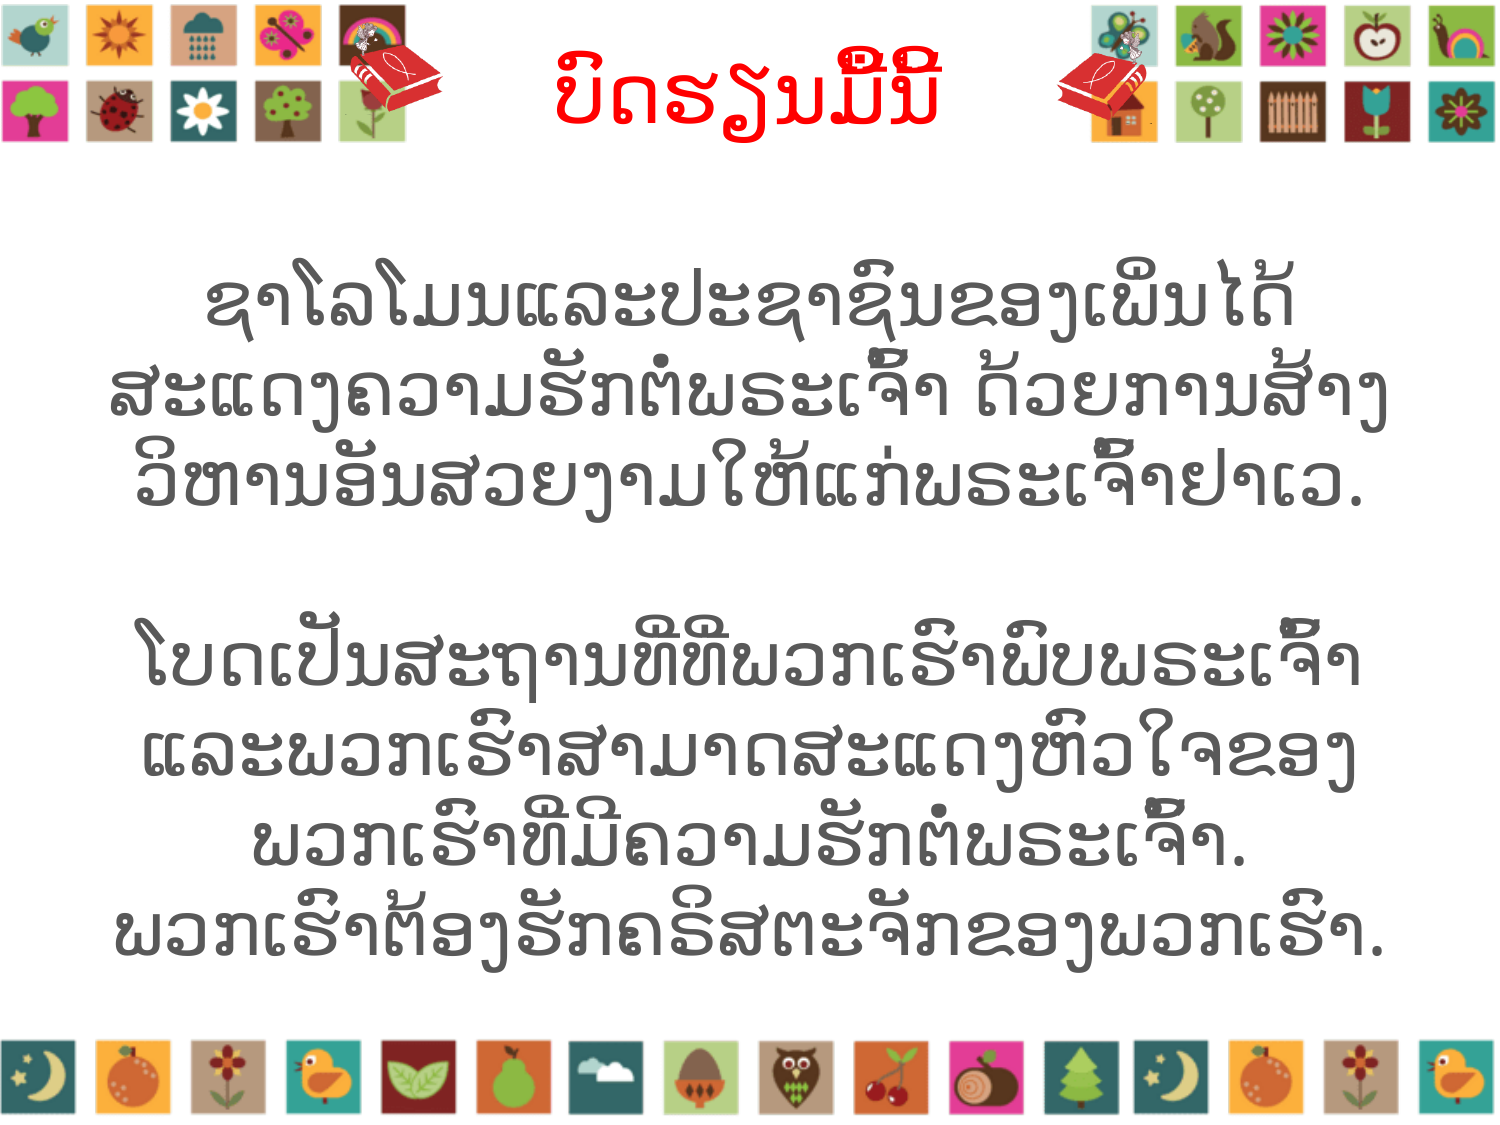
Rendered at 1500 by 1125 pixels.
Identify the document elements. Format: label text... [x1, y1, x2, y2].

text_box ບົດຮຽນມື້ນີ້ [424, 33, 1078, 148]
picture [0, 3, 475, 150]
picture [1025, 3, 1500, 150]
text_box ຊາໂລໂມນ​ແລະ​ປະຊາຊົນ​ຂອງ​ເພິ່ນ​ໄດ້​ສະແດງ​ຄວາມ​ຮັກ​ຕໍ່​ພຣະ​ເຈົ້າ ດ້ວຍ​ການ​ສ້າງ​ວິຫານ​ອັນ​ສວຍ​ງາມ​ໃຫ້​ແກ່​ພຣະເຈົ້າຢາເວ. ໂບດເປັນສະຖານທີ່ທີ່ພວກເຮົາພົບພຣະເຈົ້າແລະພວກເຮົາສາມາດສະແດງຫົວໃຈຂອງພວກເຮົາທີ່ມີຄວາມຮັກຕໍ່ພຣະເຈົ້າ. ພວກເຮົາຕ້ອງຮັກຄຣິສຕະຈັກຂອງພວກເຮົາ. [76, 243, 1424, 979]
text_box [0, 1028, 1500, 1118]
